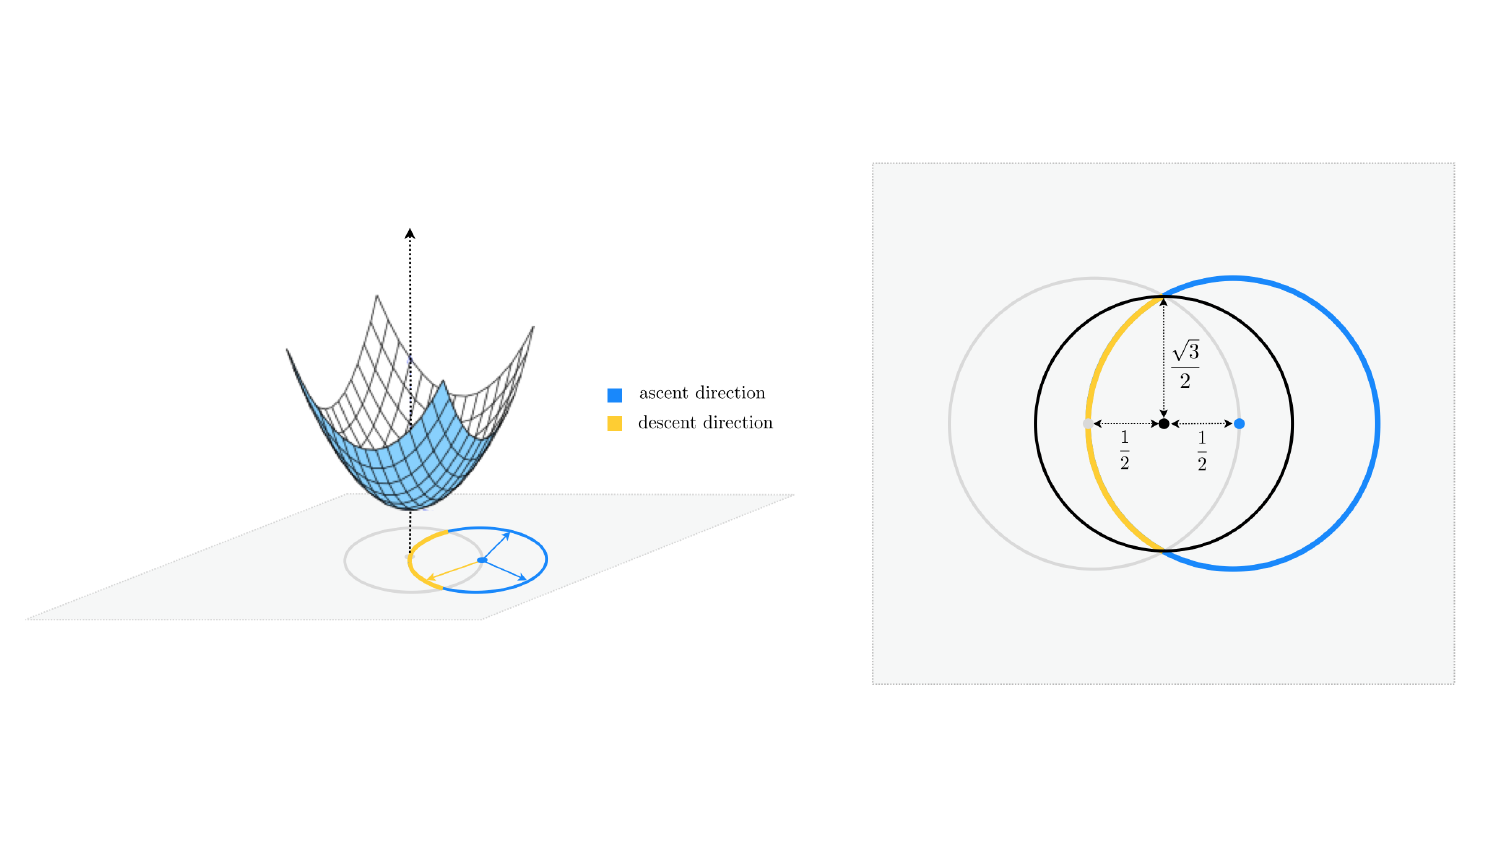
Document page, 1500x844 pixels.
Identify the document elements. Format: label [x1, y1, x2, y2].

picture [24, 141, 1476, 703]
